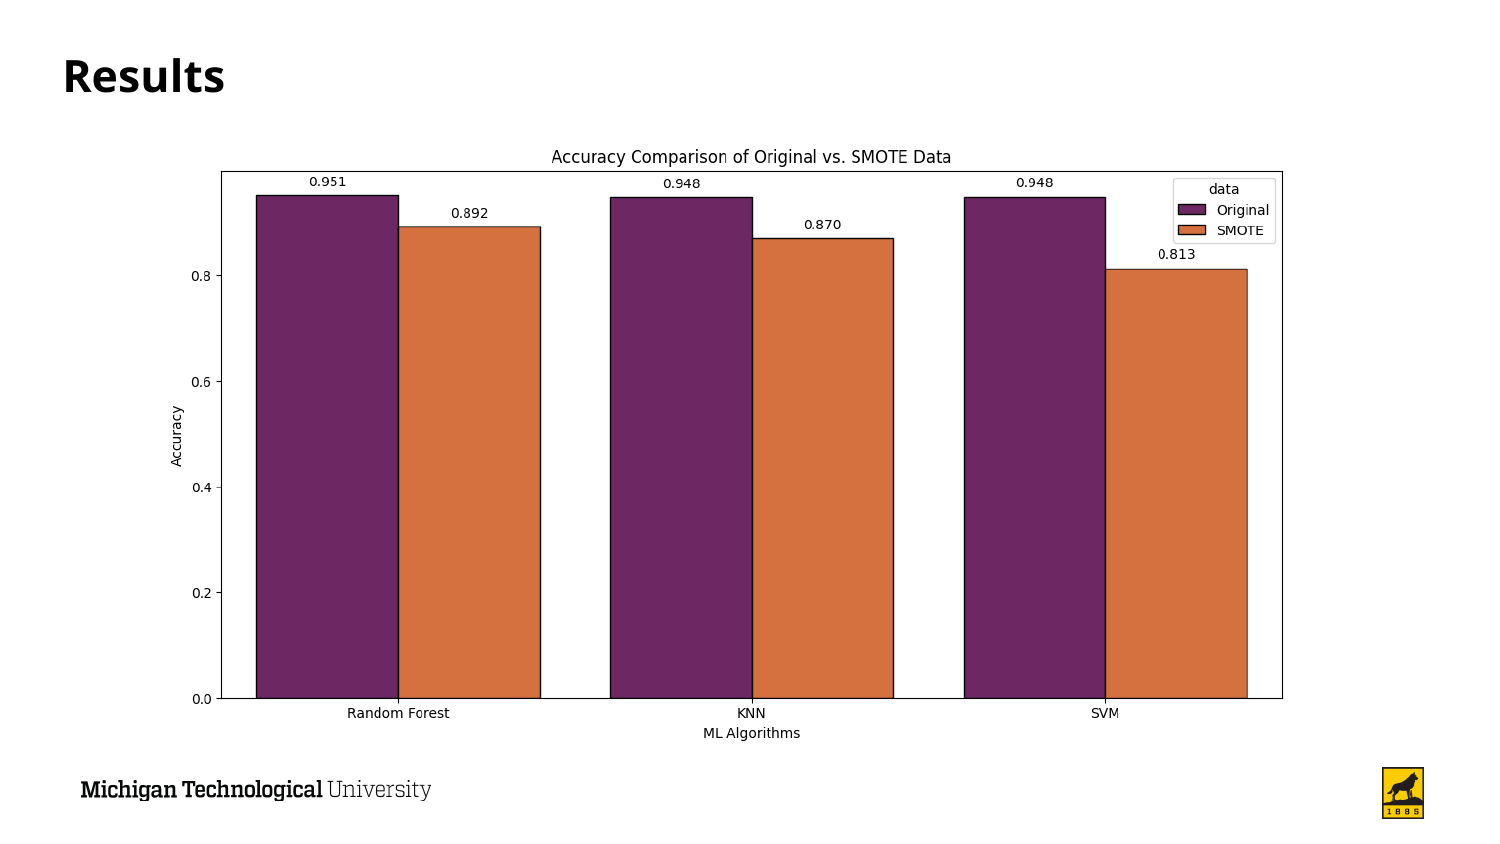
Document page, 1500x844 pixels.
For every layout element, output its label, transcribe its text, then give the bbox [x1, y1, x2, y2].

picture [81, 780, 431, 801]
picture [1382, 767, 1424, 819]
picture [161, 138, 1291, 749]
title Results [51, 48, 1383, 108]
